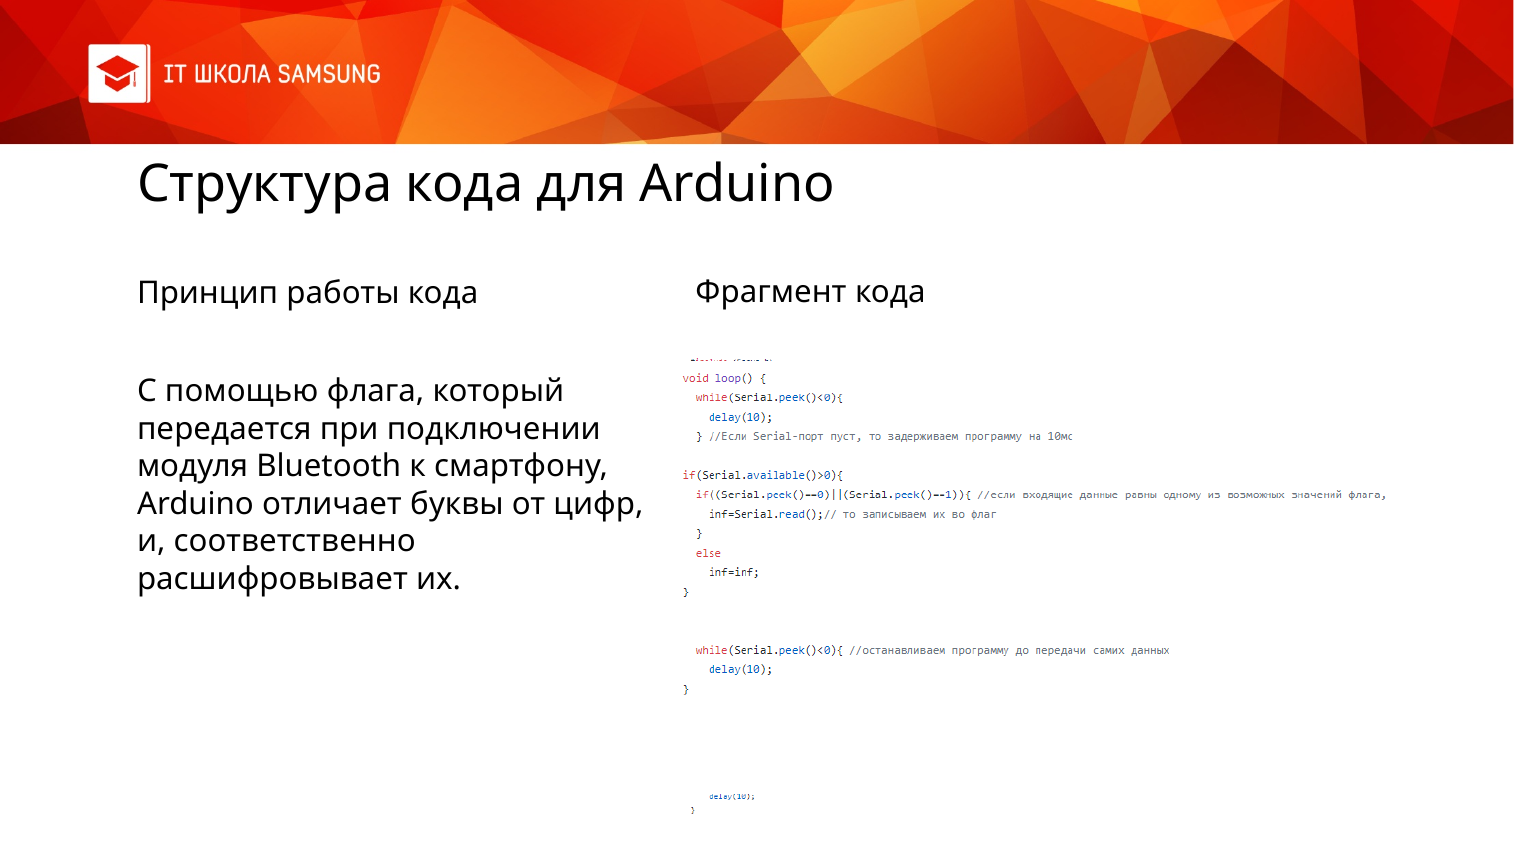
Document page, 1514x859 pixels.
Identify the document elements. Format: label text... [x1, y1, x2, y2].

picture [0, 0, 1514, 859]
text_box Принцип работы кода [122, 257, 551, 341]
text_box Фрагмент кода [680, 250, 969, 355]
text_box Структура кода для Arduino [122, 134, 1345, 243]
text_box С помощью флага, который передается при подключении модуля Bluetooth к смартфону, Arduino отличает буквы от цифр, и, соответственно расшифровывает их. [122, 355, 679, 796]
